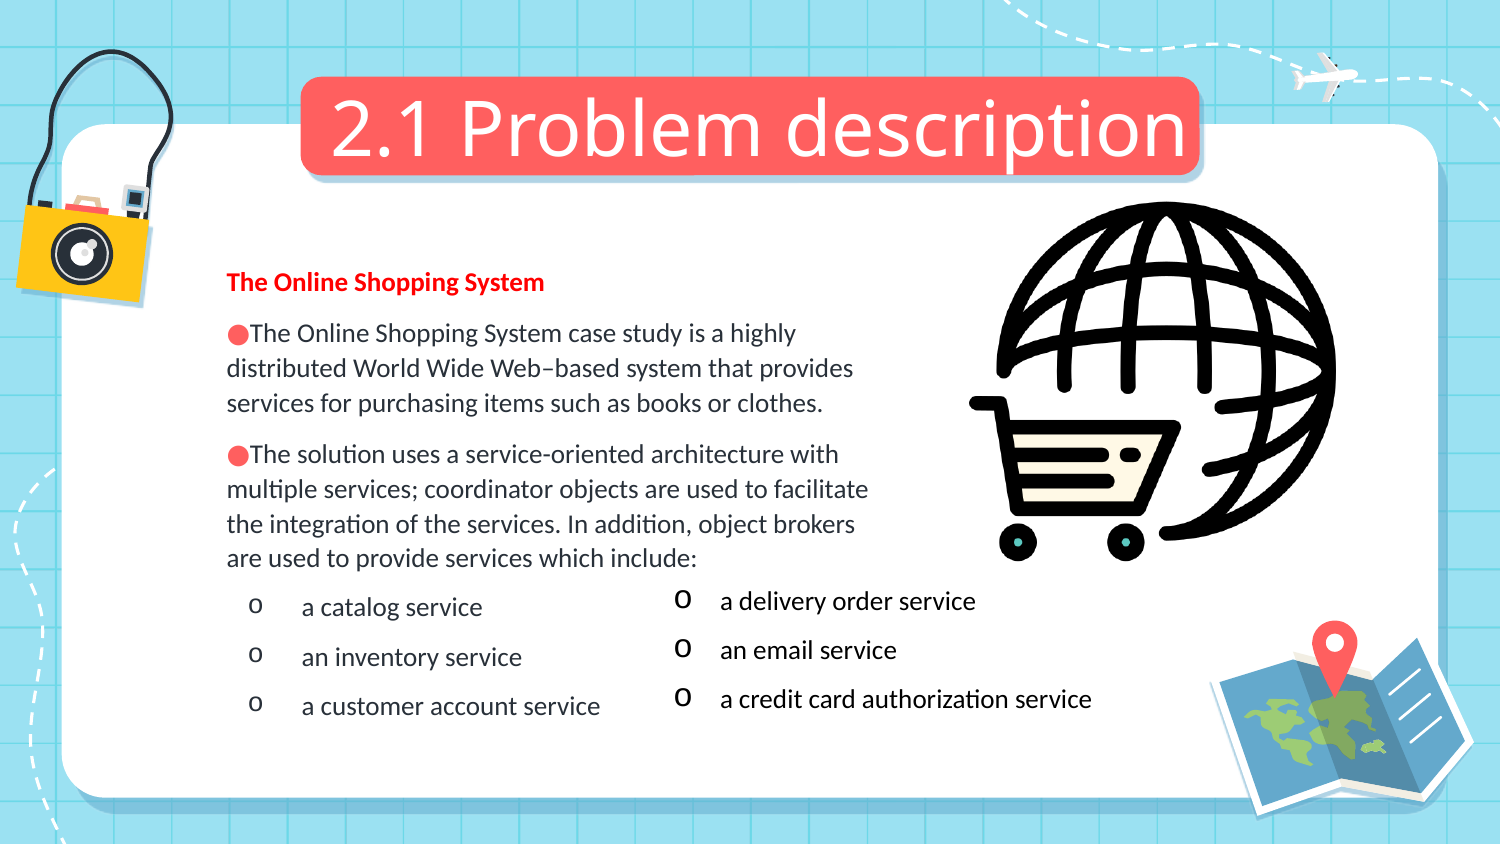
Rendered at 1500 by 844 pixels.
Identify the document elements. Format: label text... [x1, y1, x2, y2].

text_box [302, 76, 1198, 88]
title 2.1 Problem description [118, 88, 1382, 164]
picture [969, 198, 1336, 565]
list The Online Shopping System The Online Shopping System case study is a highly distributed World Wide Web–based system that provides services for purchasing items such as books or clothes. The solution uses a service-oriented architecture with multiple services; coordinator objects are used to facilitate the integration of the services. In addition, object brokers are used to provide services which include: a catalog service an inventory service a customer account service [211, 319, 891, 664]
text_box a delivery order service an email service a credit card authorization service [583, 575, 1336, 722]
text_box [302, 164, 1198, 176]
